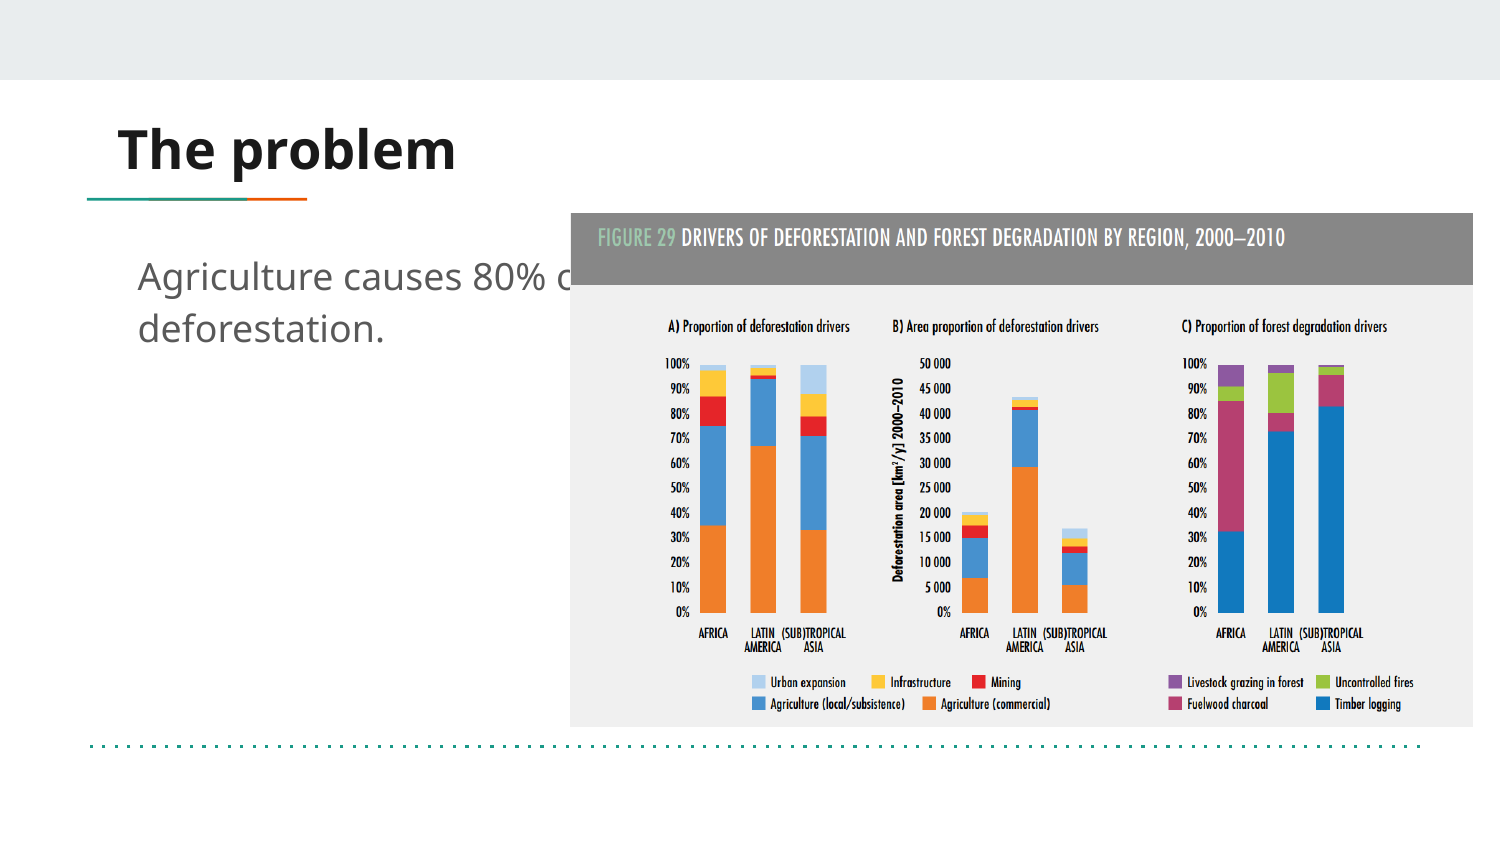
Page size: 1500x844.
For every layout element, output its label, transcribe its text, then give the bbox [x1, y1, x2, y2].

title The problem [102, 100, 1364, 189]
picture [570, 213, 1473, 727]
list Agriculture causes 80% of deforestation. [122, 231, 565, 579]
